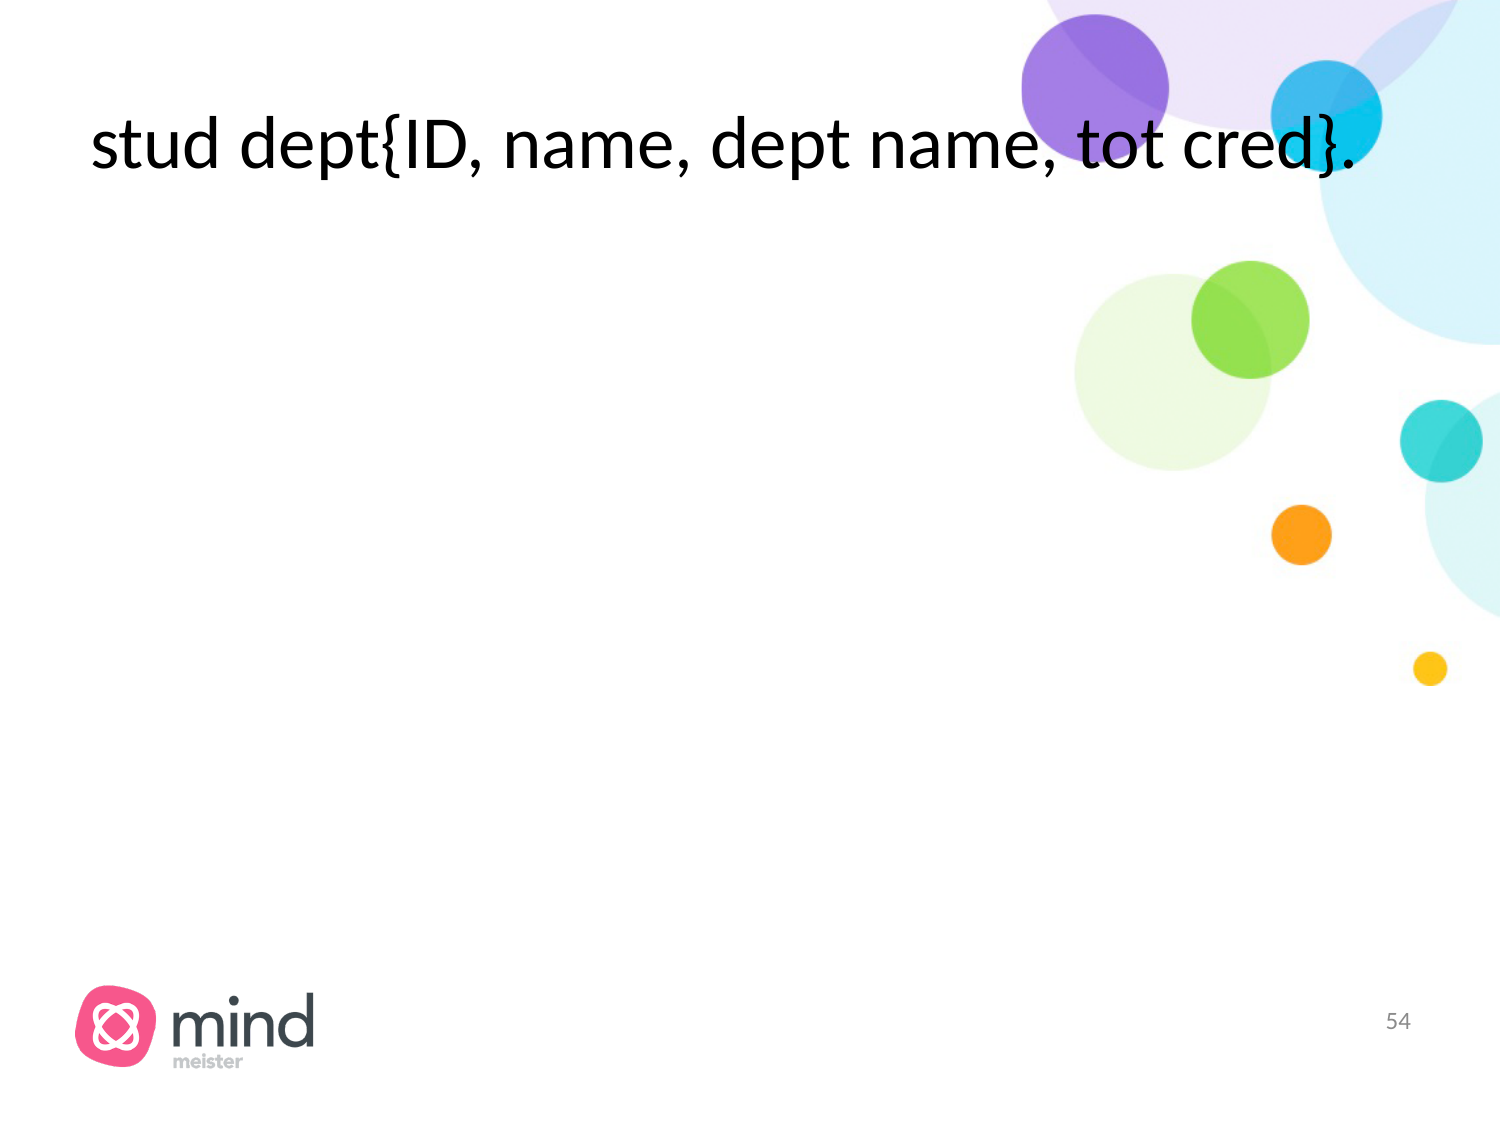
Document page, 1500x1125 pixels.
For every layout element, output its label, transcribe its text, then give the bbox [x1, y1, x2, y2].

slide_number ‹#› [1076, 989, 1427, 1050]
picture [1021, 0, 1500, 686]
picture [75, 980, 314, 1072]
title stud dept{ID, name, dept name, tot cred}. [75, 45, 1425, 233]
